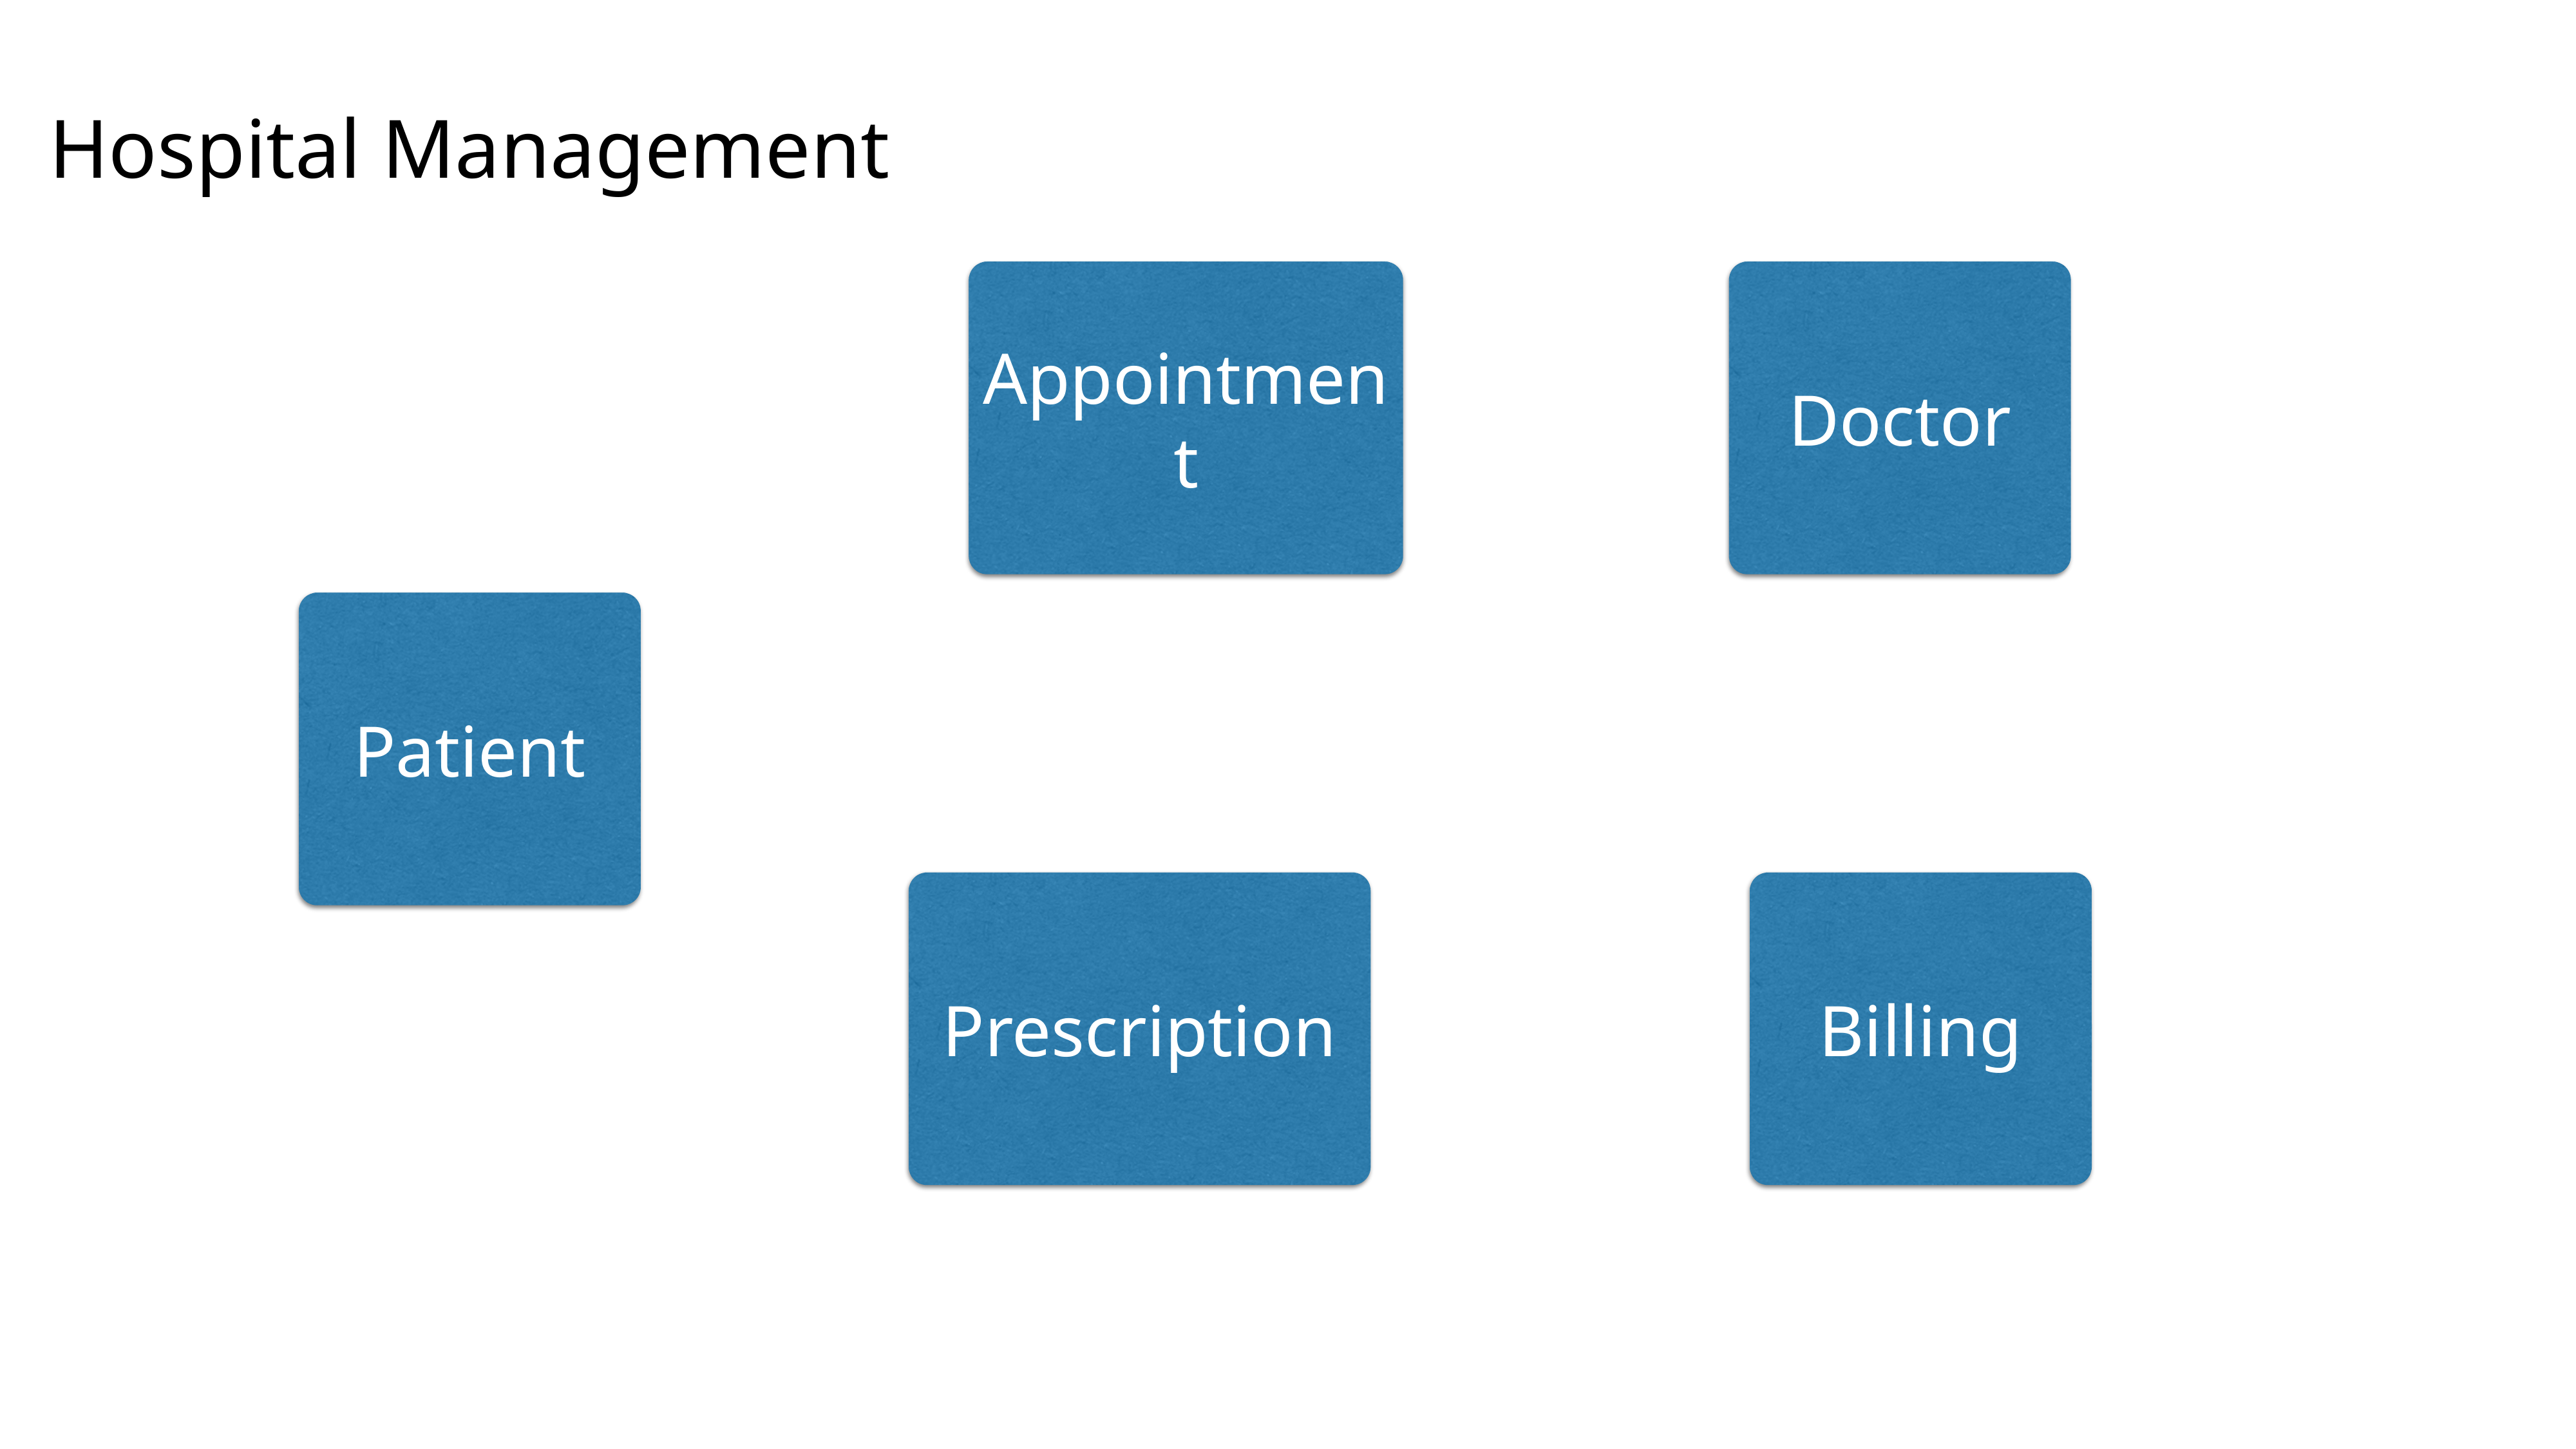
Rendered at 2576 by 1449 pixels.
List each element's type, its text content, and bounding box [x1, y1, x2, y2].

text_box Patient [299, 592, 641, 905]
text_box Prescription [909, 872, 1371, 1186]
text_box Appointment [969, 261, 1403, 574]
text_box Billing [1750, 872, 2092, 1186]
text_box Doctor [1728, 261, 2071, 574]
text_box Hospital Management [43, 92, 896, 200]
